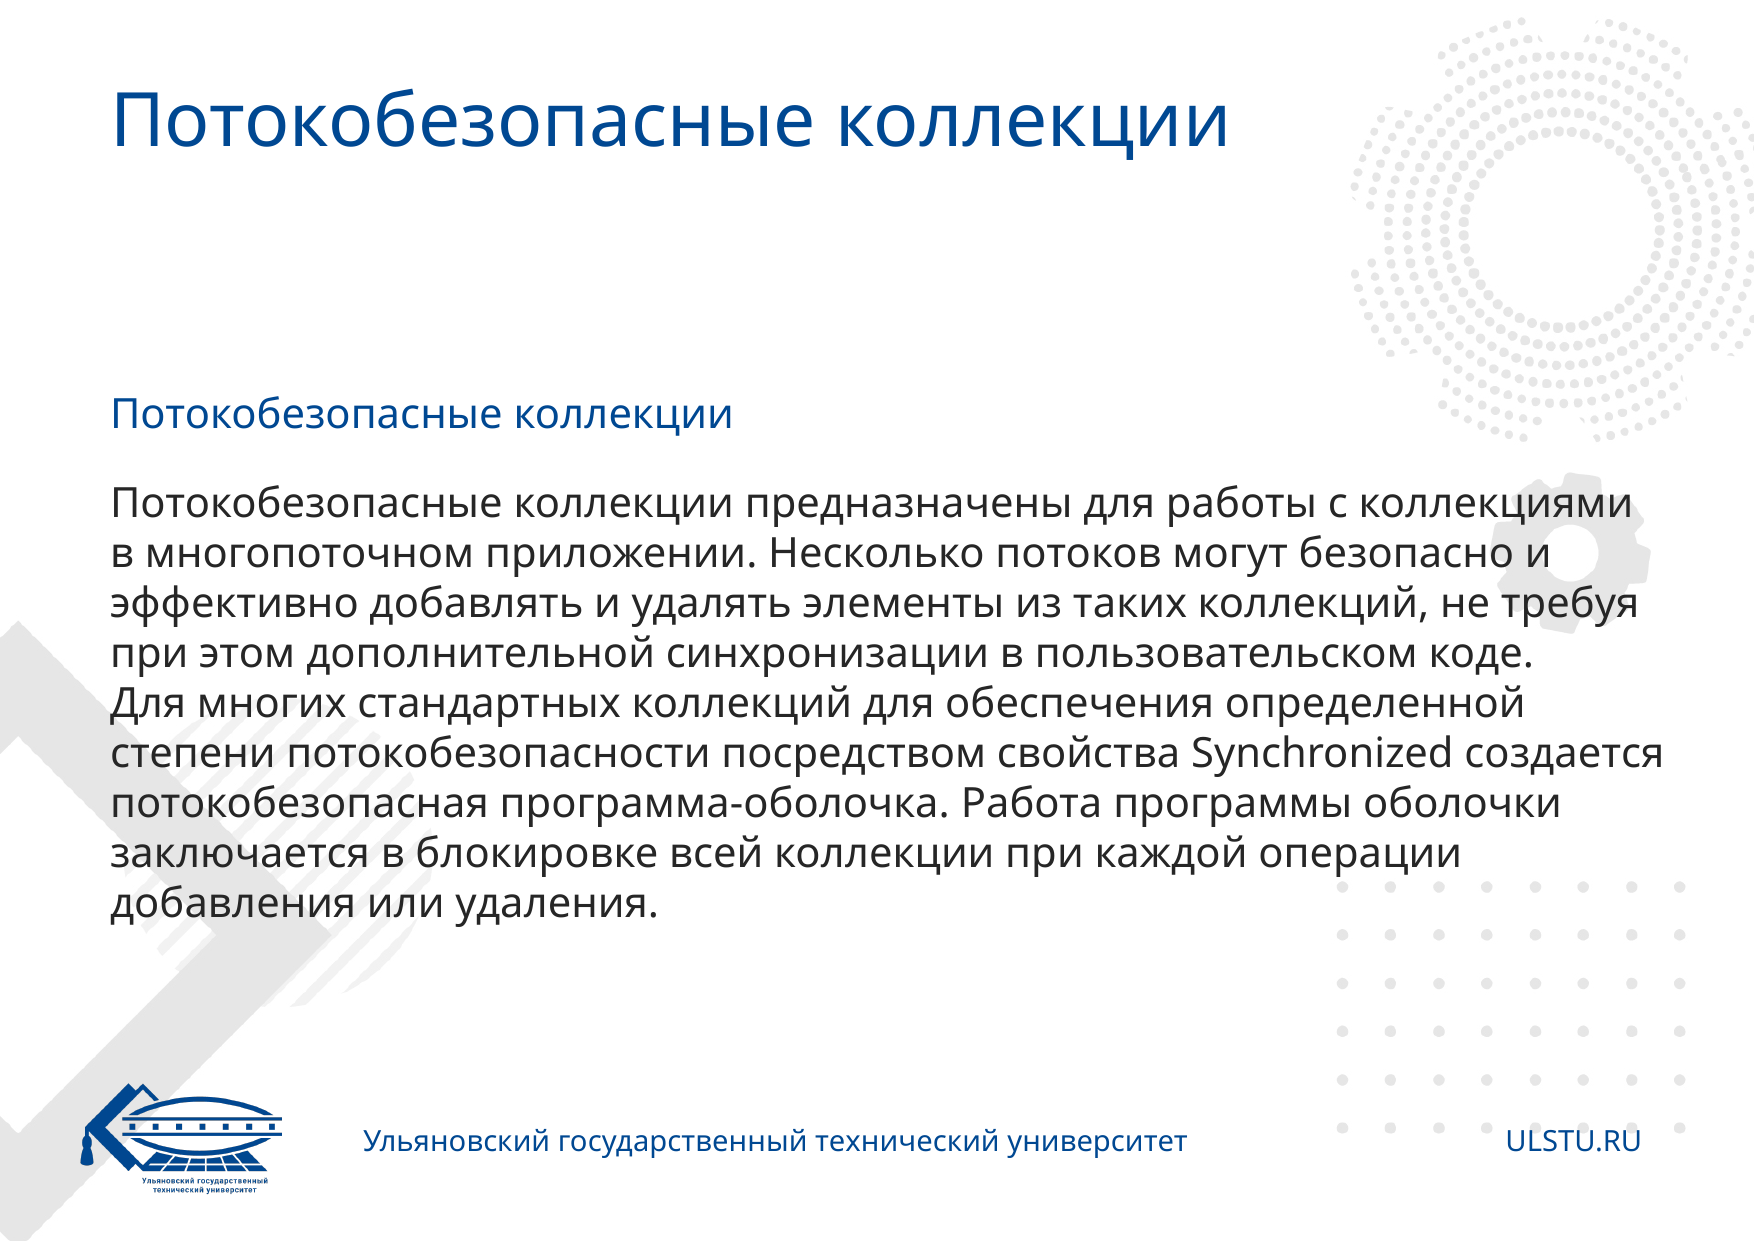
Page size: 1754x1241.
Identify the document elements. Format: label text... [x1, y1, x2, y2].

text_box Ульяновский государственный технический университет [348, 1114, 1278, 1174]
text_box Потокобезопасные коллекции [95, 379, 1682, 468]
picture [0, 0, 1754, 1241]
text_box Потокобезопасные коллекции предназначены для работы с коллекциями в многопоточном приложении. Несколько потоков могут безопасно и эффективно добавлять и удалять элементы из таких коллекций, не требуя при этом дополнительной синхронизации в пользовательском коде. Для многих стандартных коллекций для обеспечения определенной степени потокобезопасности посредством свойства Synchronized создается потокобезопасная программа-оболочка. Работа программы оболочки заключается в блокировке всей коллекции при каждой операции добавления или удаления. [95, 468, 1682, 941]
text_box ULSTU.RU [1490, 1114, 1700, 1174]
text_box Потокобезопасные коллекции [95, 64, 1682, 183]
